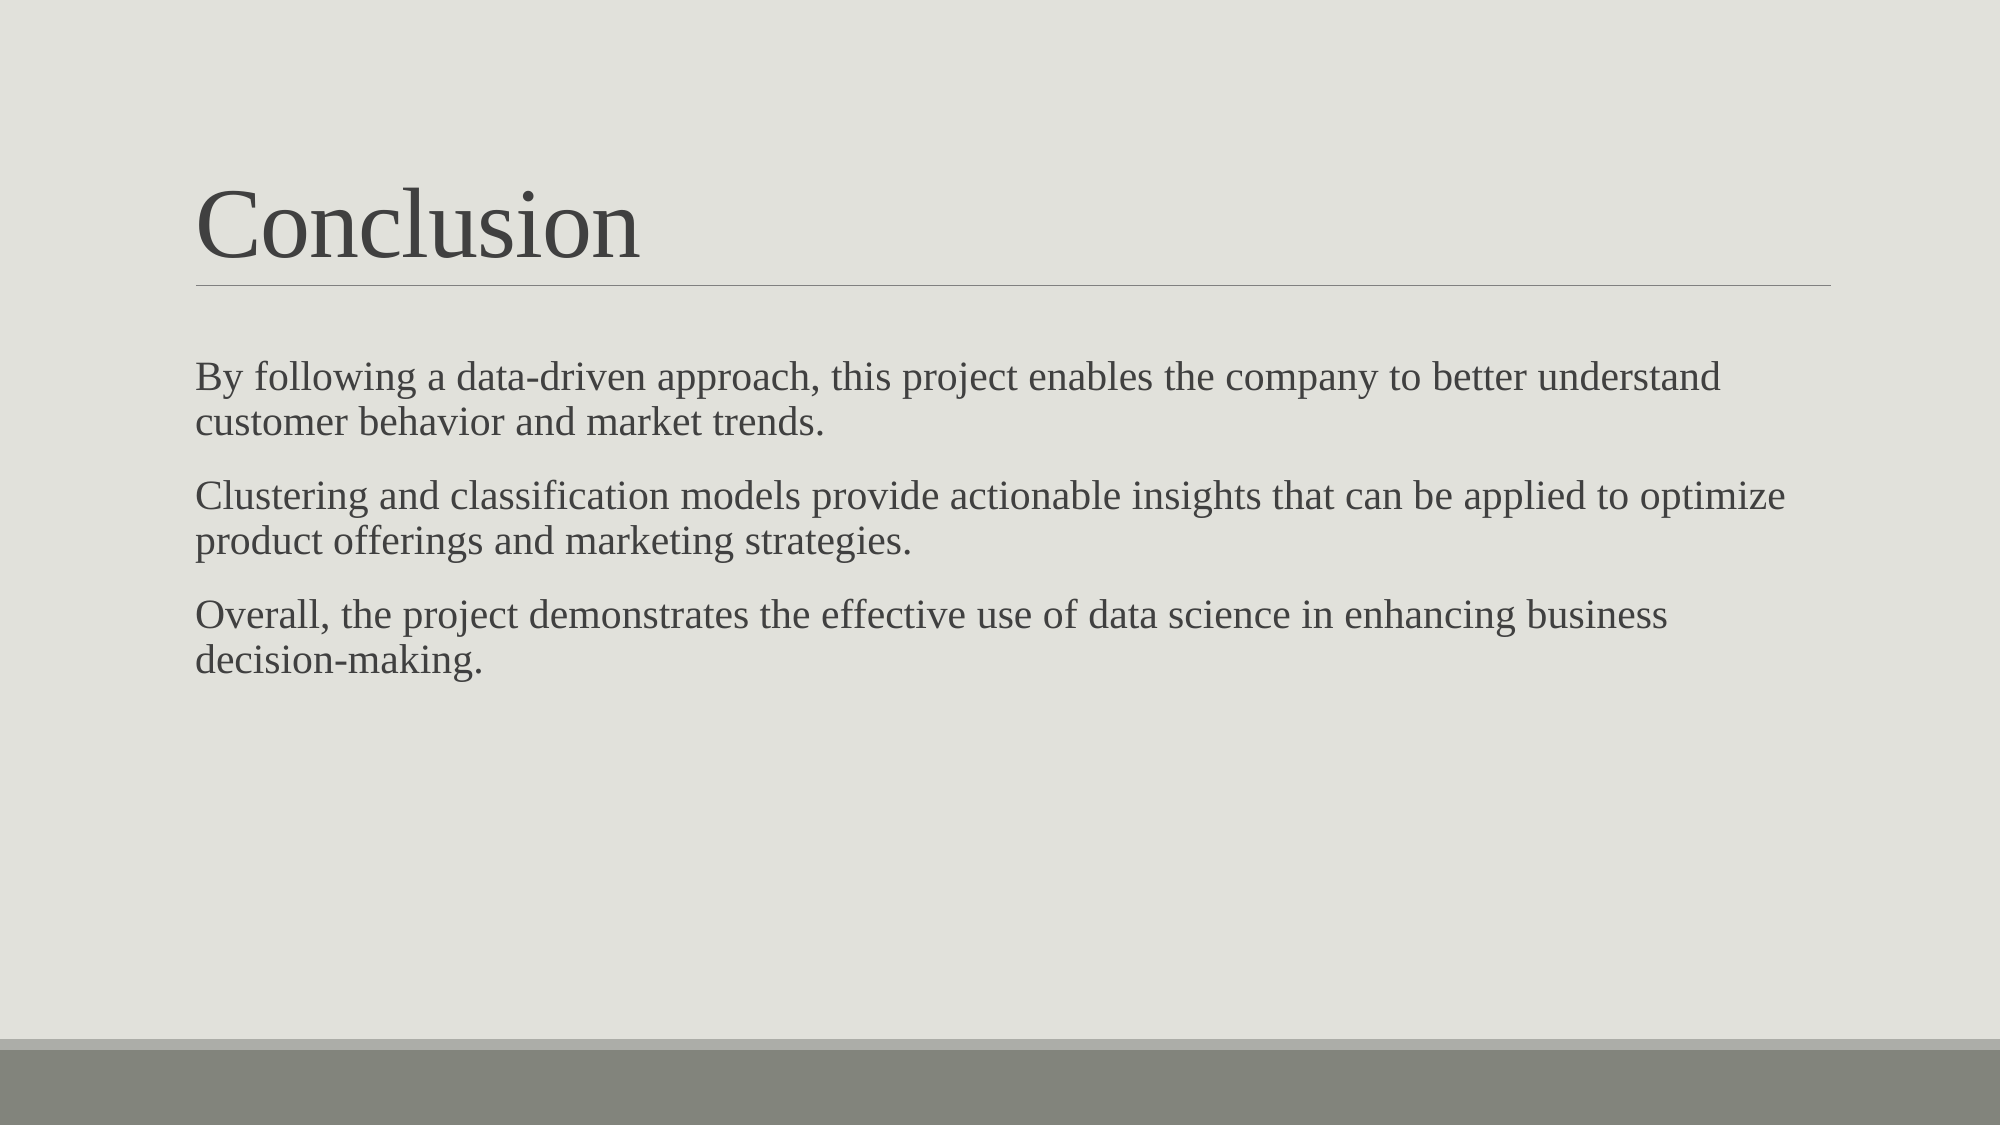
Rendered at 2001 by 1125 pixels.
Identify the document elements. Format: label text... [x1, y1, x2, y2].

title Conclusion [180, 47, 1830, 285]
list By following a data-driven approach, this project enables the company to better understand customer behavior and market trends. Clustering and classification models provide actionable insights that can be applied to optimize product offerings and marketing strategies. Overall, the project demonstrates the effective use of data science in enhancing business decision-making. [180, 346, 1830, 963]
